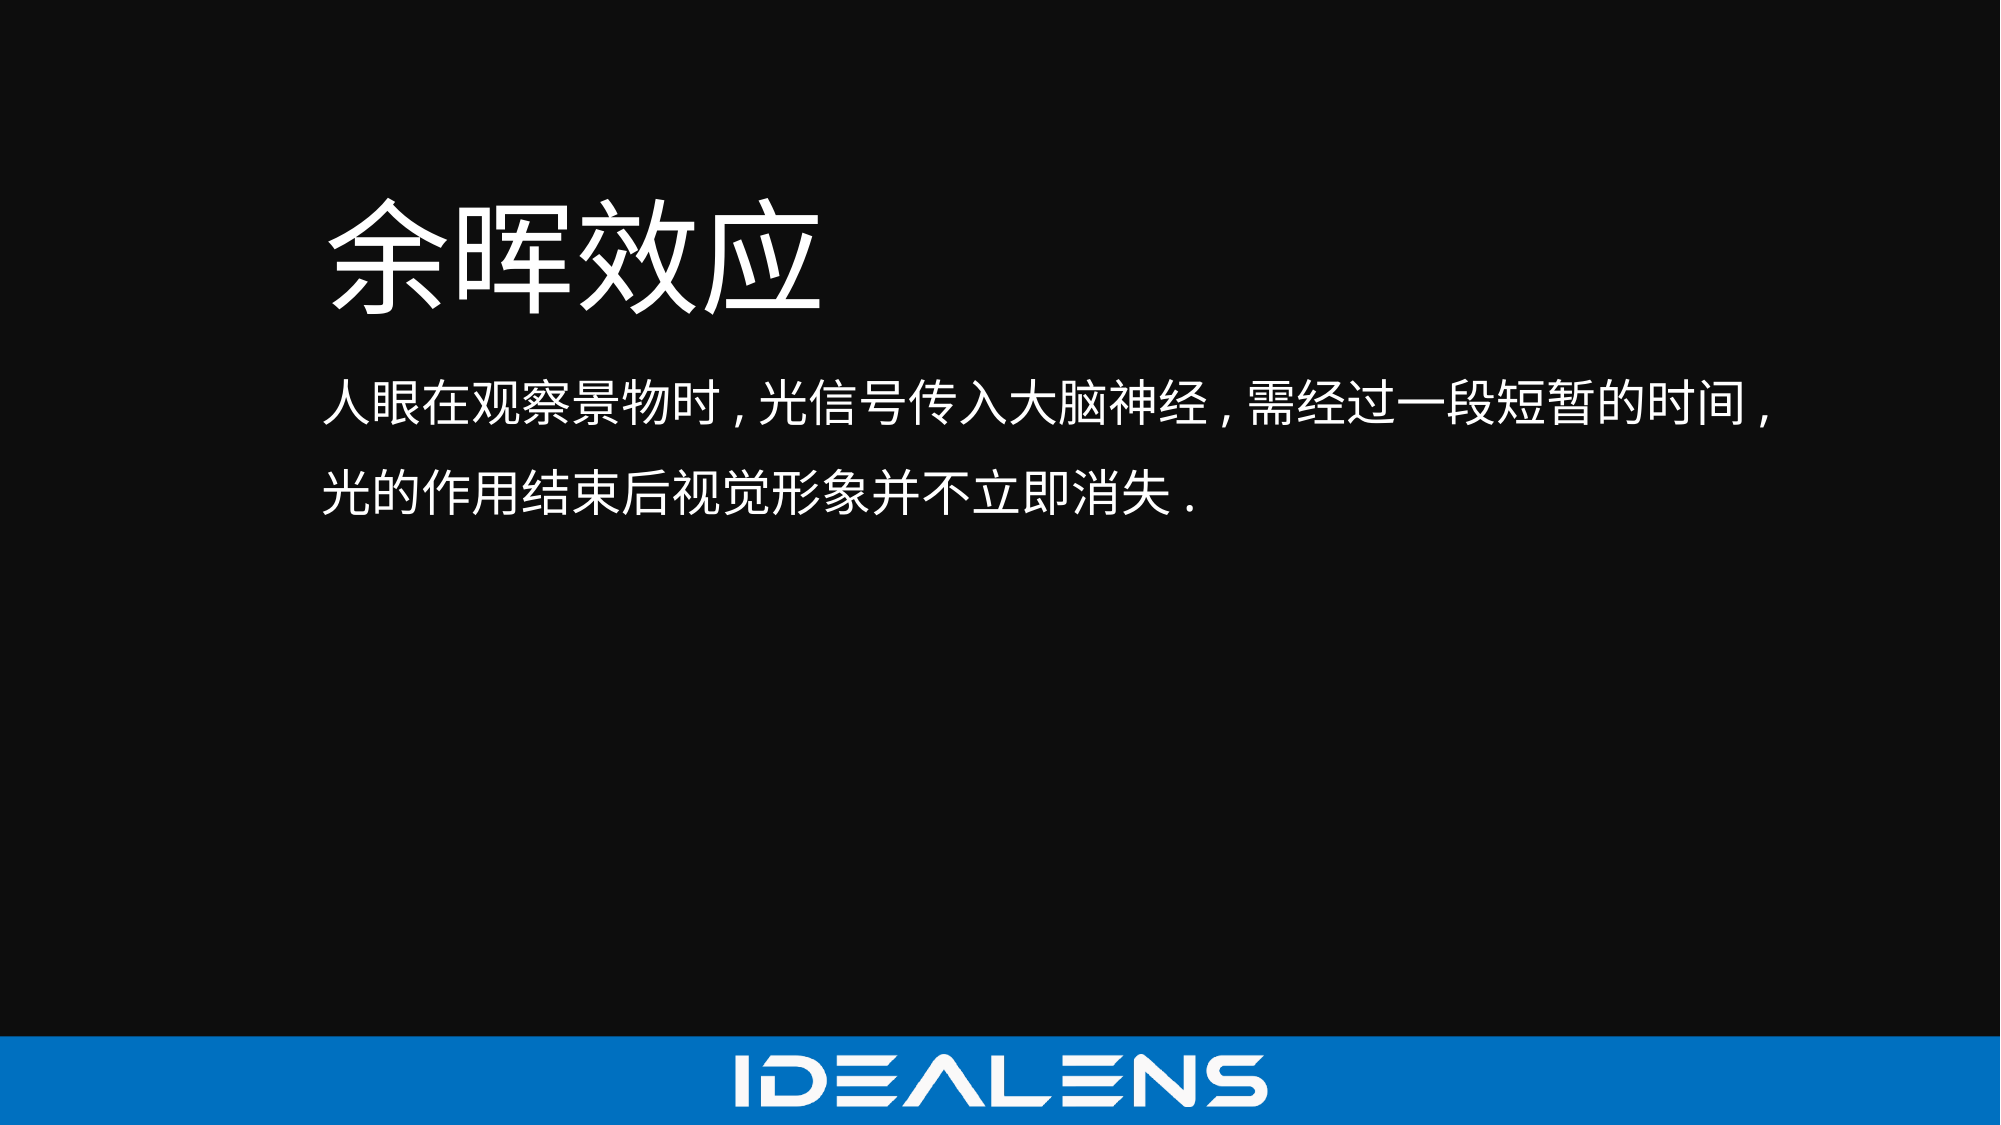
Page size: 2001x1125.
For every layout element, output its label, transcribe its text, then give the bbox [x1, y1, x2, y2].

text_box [0, 1036, 2000, 1125]
text_box 余晖效应 [310, 97, 841, 334]
text_box 人眼在观察景物时,光信号传入大脑神经,需经过一段短暂的时间, 光的作用结束后视觉形象并不立即消失. [306, 334, 1800, 530]
